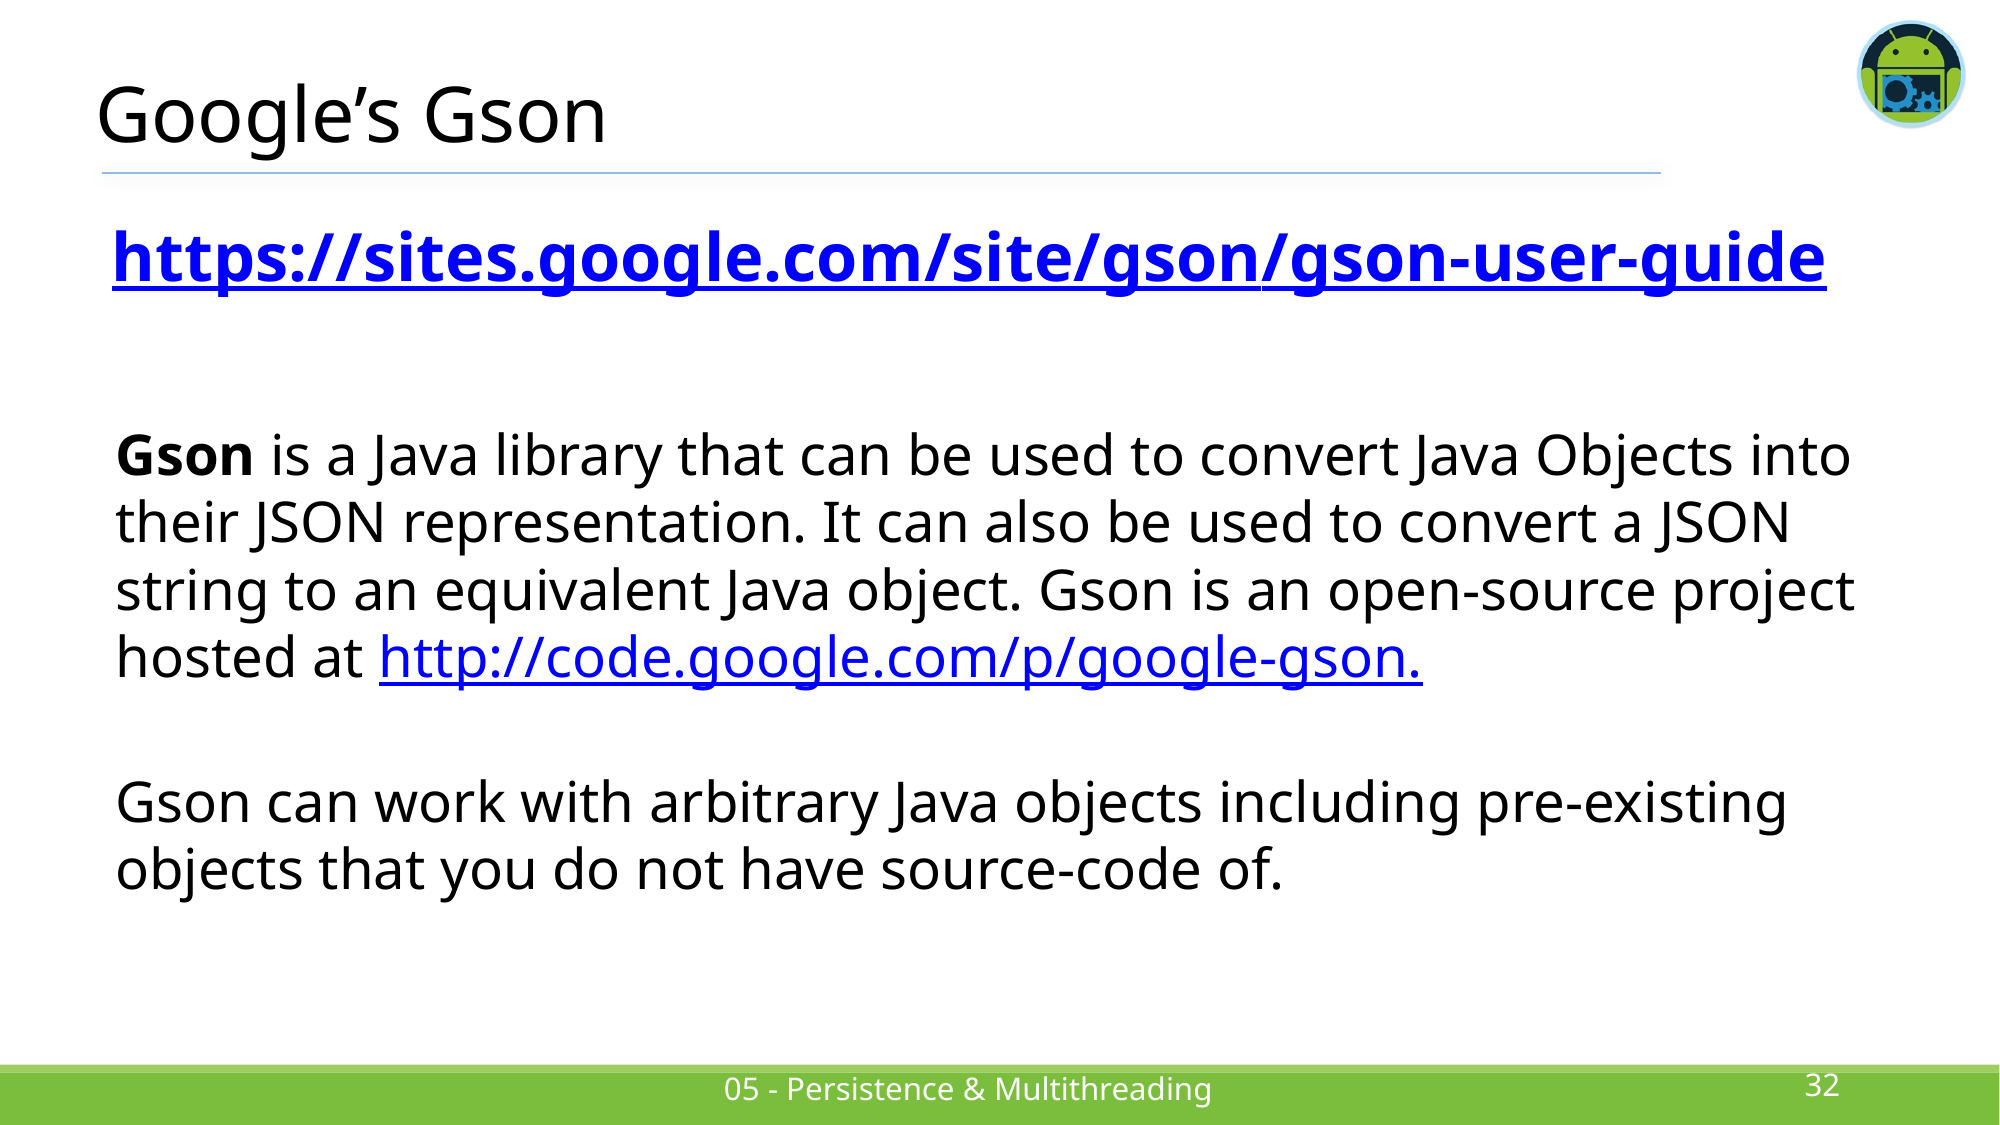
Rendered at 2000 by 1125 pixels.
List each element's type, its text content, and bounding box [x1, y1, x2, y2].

list https://sites.google.com/site/gson/gson-user-guide [102, 204, 1887, 310]
picture [1849, 12, 1972, 134]
footer 05 - Persistence & Multithreading [702, 1065, 1235, 1119]
slide_number 32 [1432, 1060, 1851, 1118]
title Google’s Gson [85, 0, 1787, 168]
text_box Gson is a Java library that can be used to convert Java Objects into their JSON representation. It can also be used to convert a JSON string to an equivalent Java object. Gson is an open-source project hosted at http://code.google.com/p/google-gson. Gson can work with arbitrary Java objects including pre-existing objects that you do not have source-code of. [102, 412, 1941, 908]
